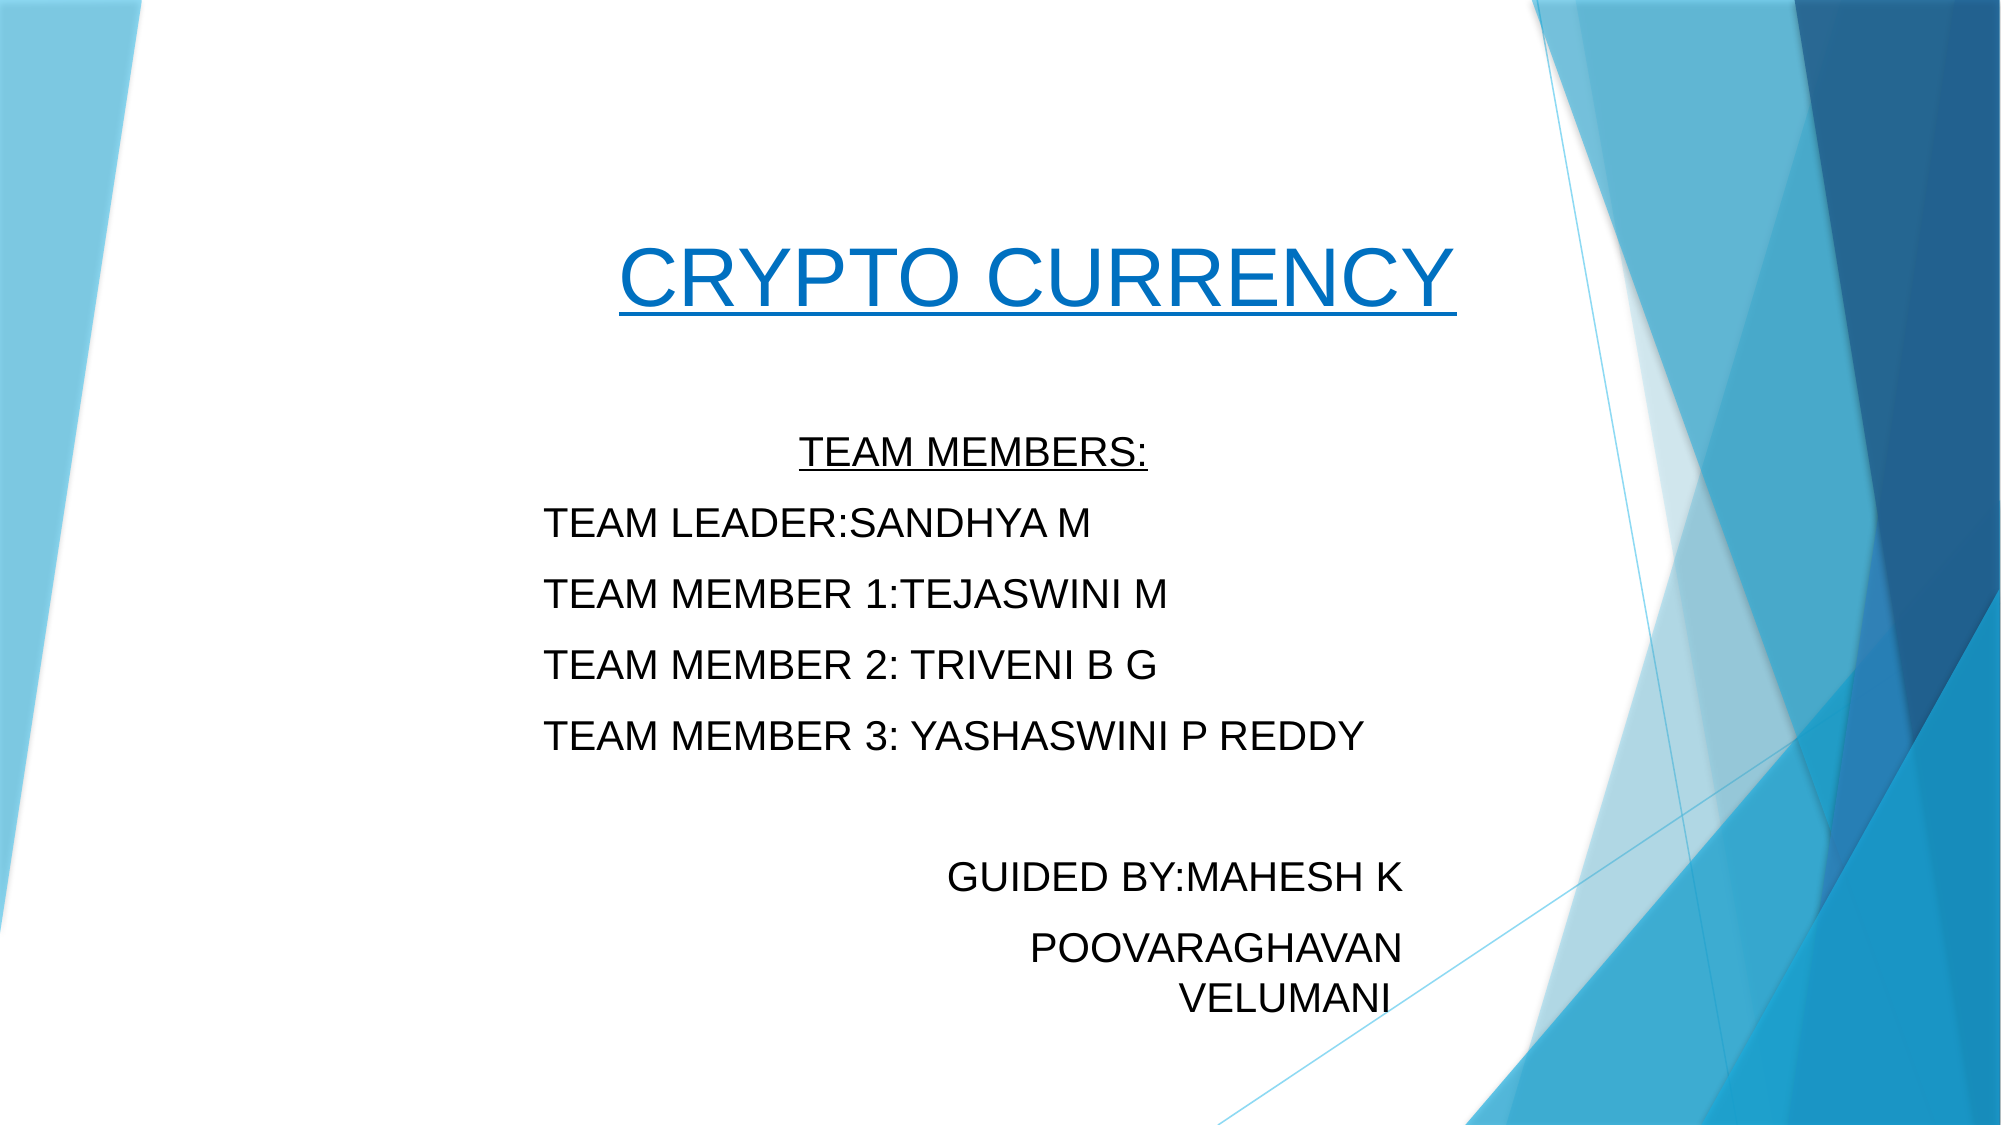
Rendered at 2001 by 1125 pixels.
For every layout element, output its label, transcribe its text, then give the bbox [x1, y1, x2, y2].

title CRYPTO CURRENCY [528, 178, 1472, 431]
subtitle TEAM MEMBERS: TEAM LEADER:SANDHYA M TEAM MEMBER 1:TEJASWINI M TEAM MEMBER 2: TRIVENI B G TEAM MEMBER 3: YASHASWINI P REDDY GUIDED BY:MAHESH K POOVARAGHAVAN VELUMANI [528, 417, 1419, 776]
